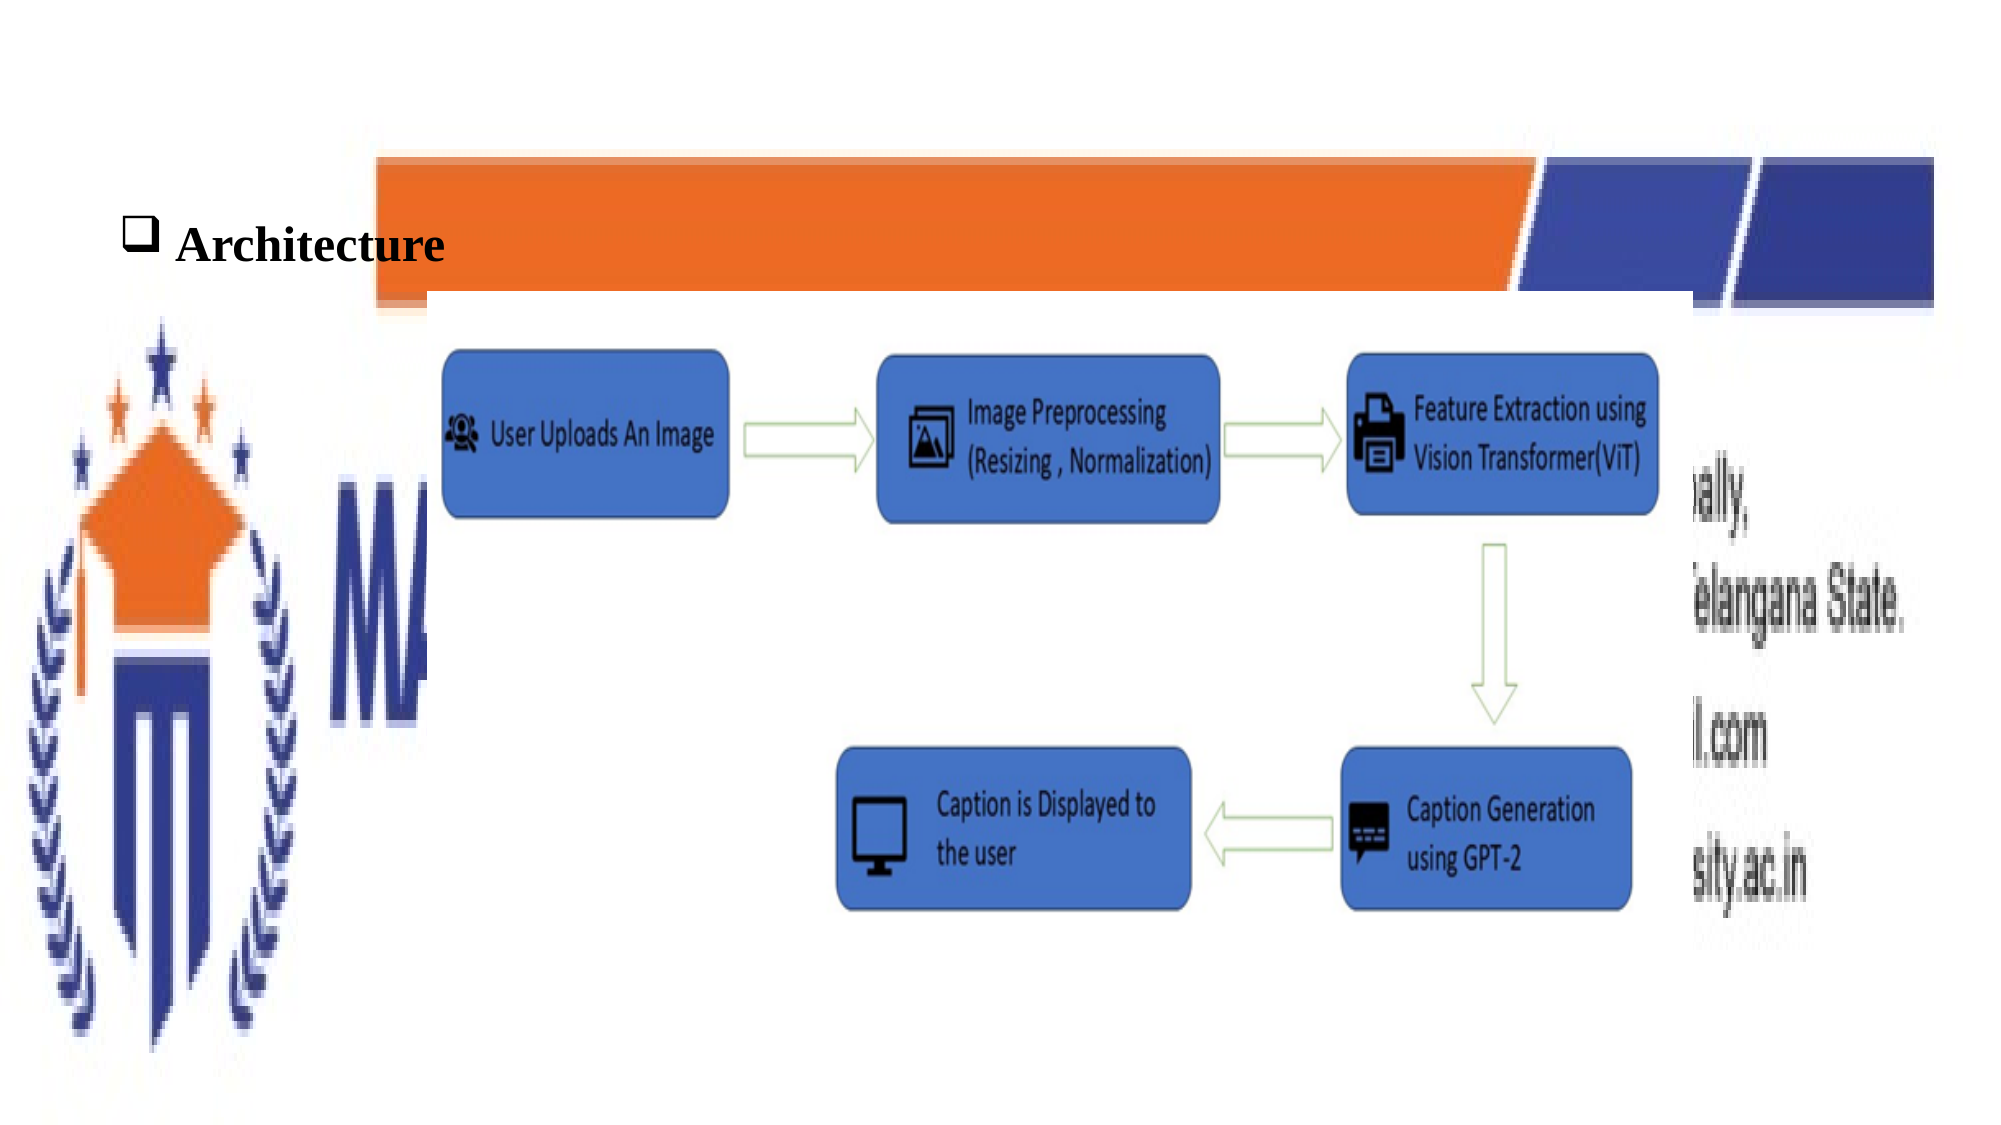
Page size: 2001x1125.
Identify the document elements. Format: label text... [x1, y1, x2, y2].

text_box Architecture [104, 203, 1917, 339]
picture [0, 0, 2001, 1125]
